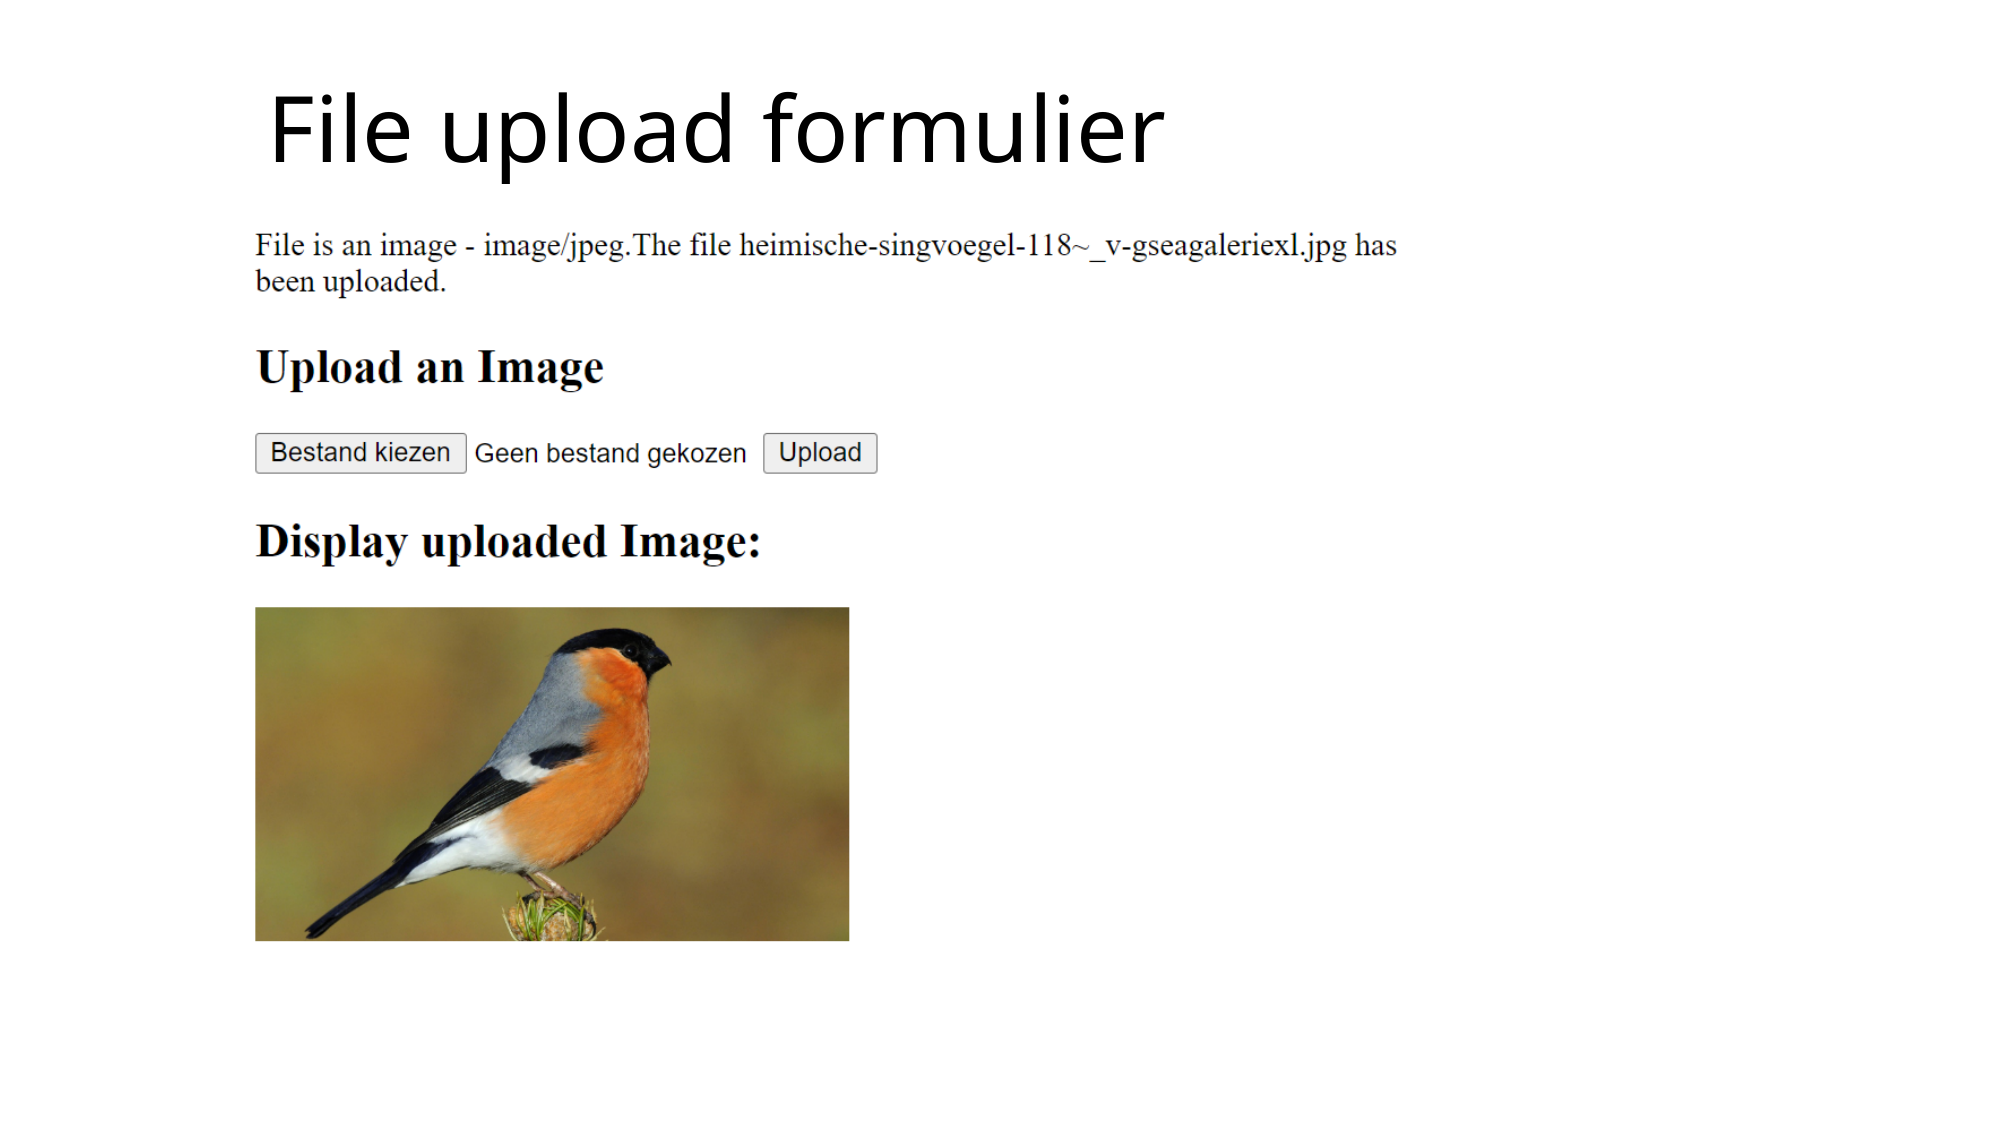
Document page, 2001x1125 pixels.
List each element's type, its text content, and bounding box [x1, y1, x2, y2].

picture [252, 226, 1416, 949]
title File upload formulier [252, 59, 1863, 317]
